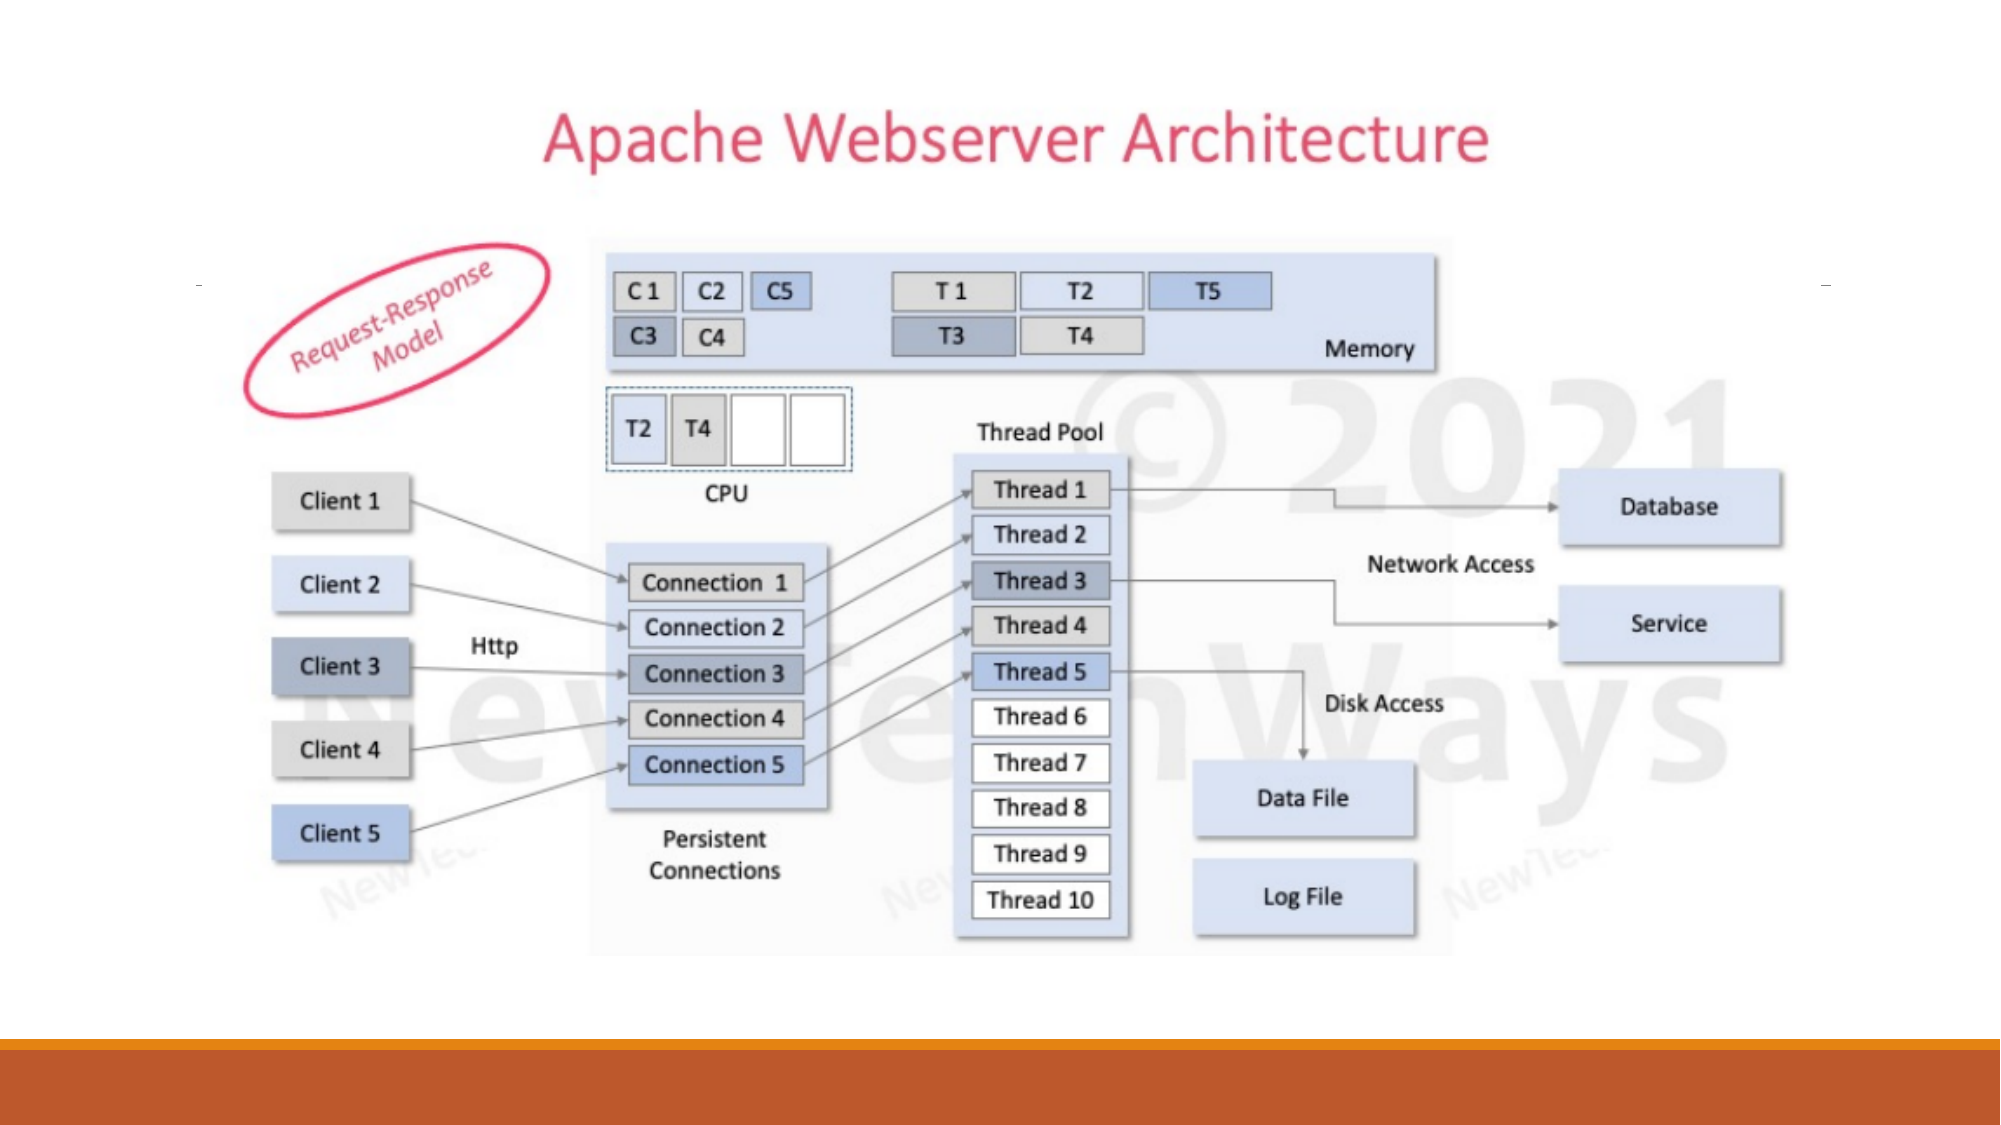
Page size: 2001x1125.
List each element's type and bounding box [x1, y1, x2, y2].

picture [201, 88, 1822, 957]
